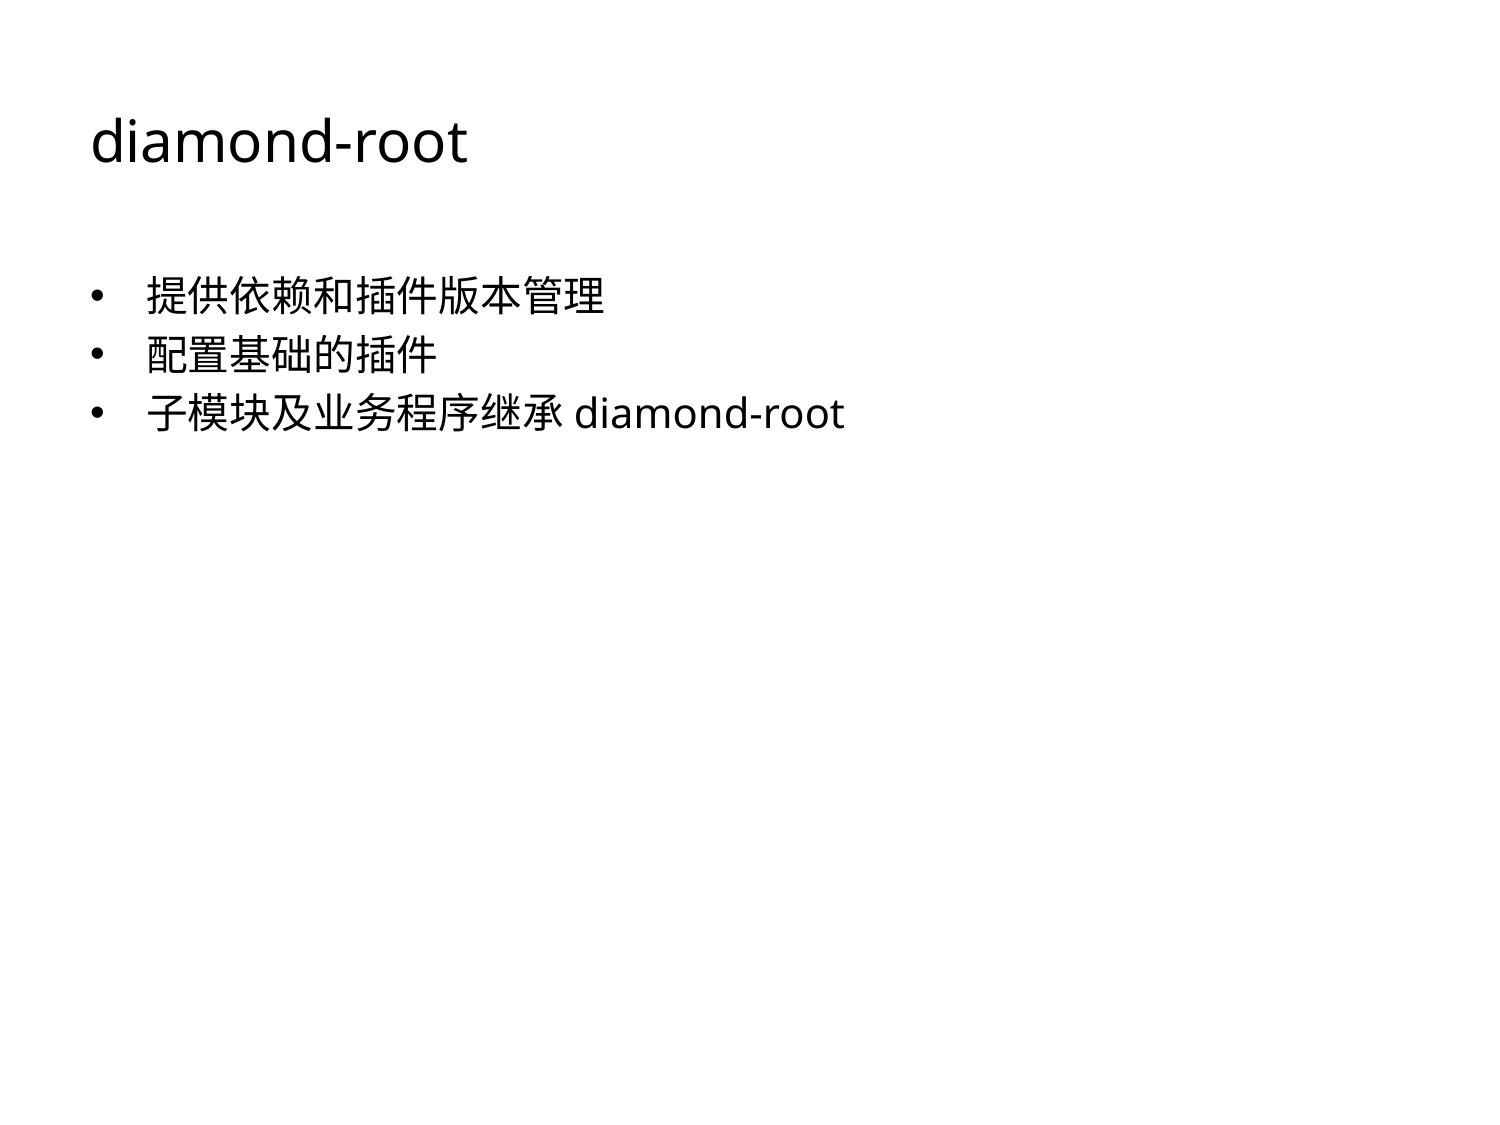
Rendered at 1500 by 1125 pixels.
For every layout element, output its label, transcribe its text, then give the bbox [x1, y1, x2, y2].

list 提供依赖和插件版本管理 配置基础的插件 子模块及业务程序继承diamond-root [75, 262, 1425, 929]
title diamond-root [75, 45, 1425, 233]
